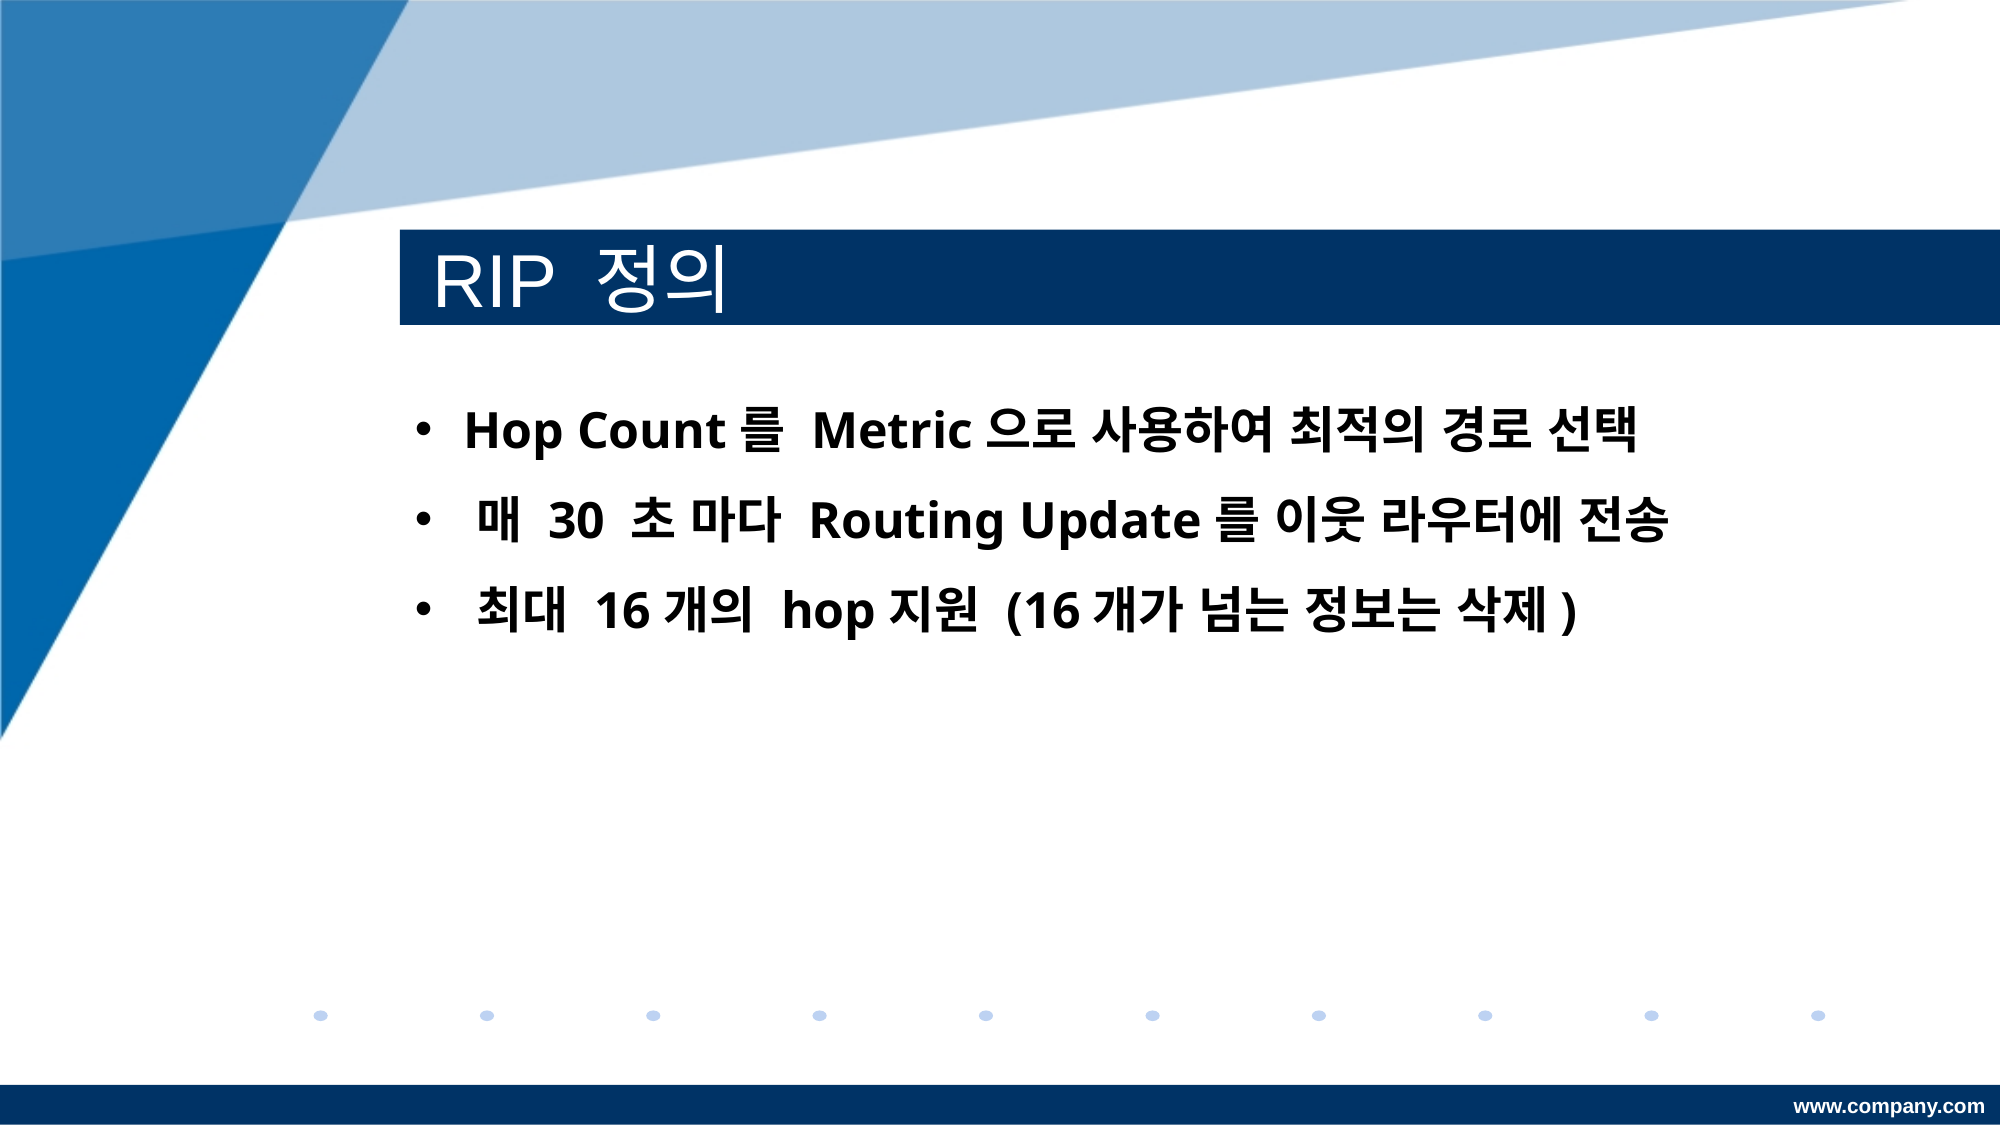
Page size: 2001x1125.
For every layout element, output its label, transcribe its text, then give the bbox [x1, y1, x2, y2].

title RIP 정의 [399, 229, 2000, 325]
text_box Hop Count를 Metric으로 사용하여 최적의 경로 선택 매 30 초 마다 Routing Update를 이웃 라우터에 전송 최대 16개의 hop지원 (16개가 넘는 정보는 삭제) [399, 360, 2000, 736]
picture [0, 0, 2000, 842]
